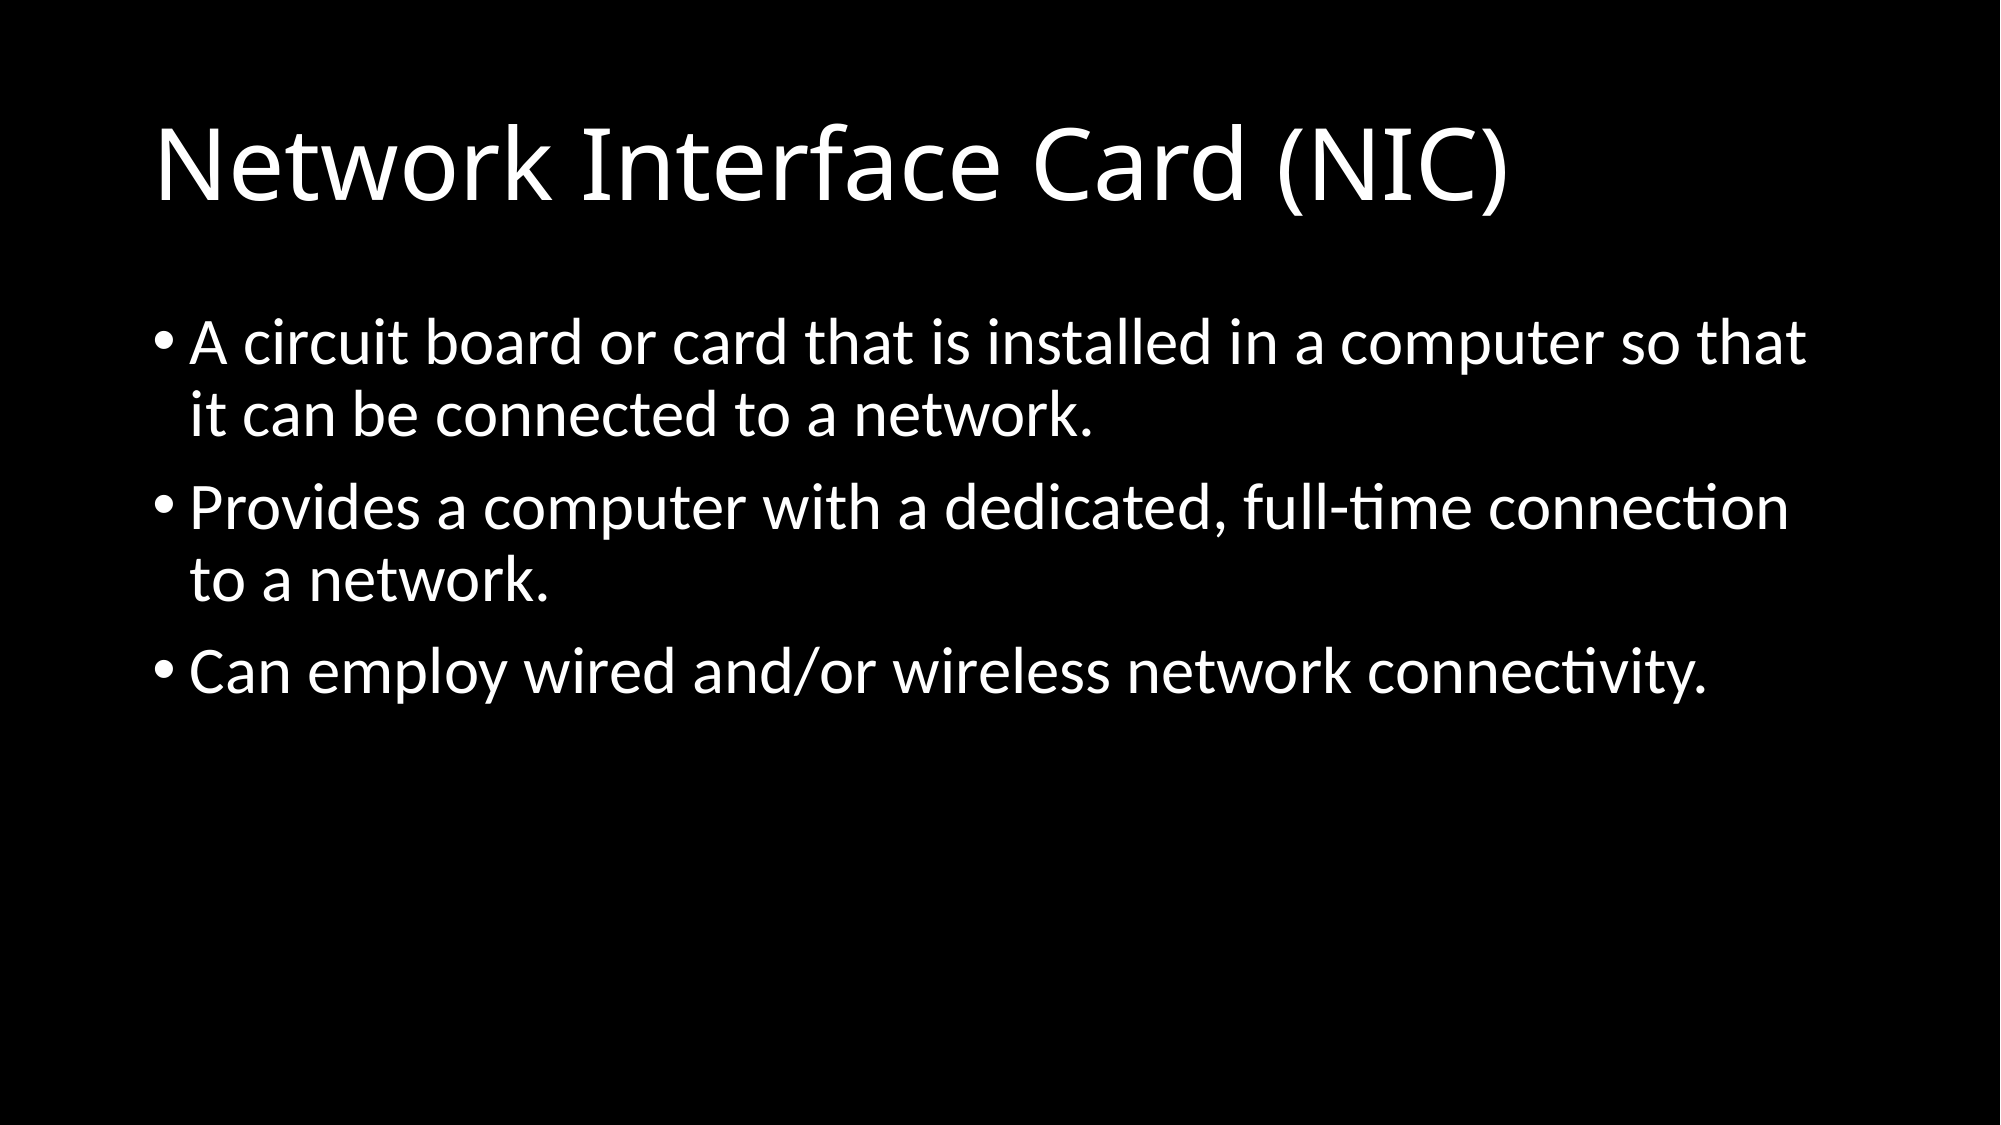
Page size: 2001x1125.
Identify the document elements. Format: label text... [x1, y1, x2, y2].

list A circuit board or card that is installed in a computer so that it can be connected to a network. Provides a computer with a dedicated, full-time connection to a network. Can employ wired and/or wireless network connectivity. [137, 299, 1863, 1014]
title Network Interface Card (NIC) [137, 59, 1863, 278]
